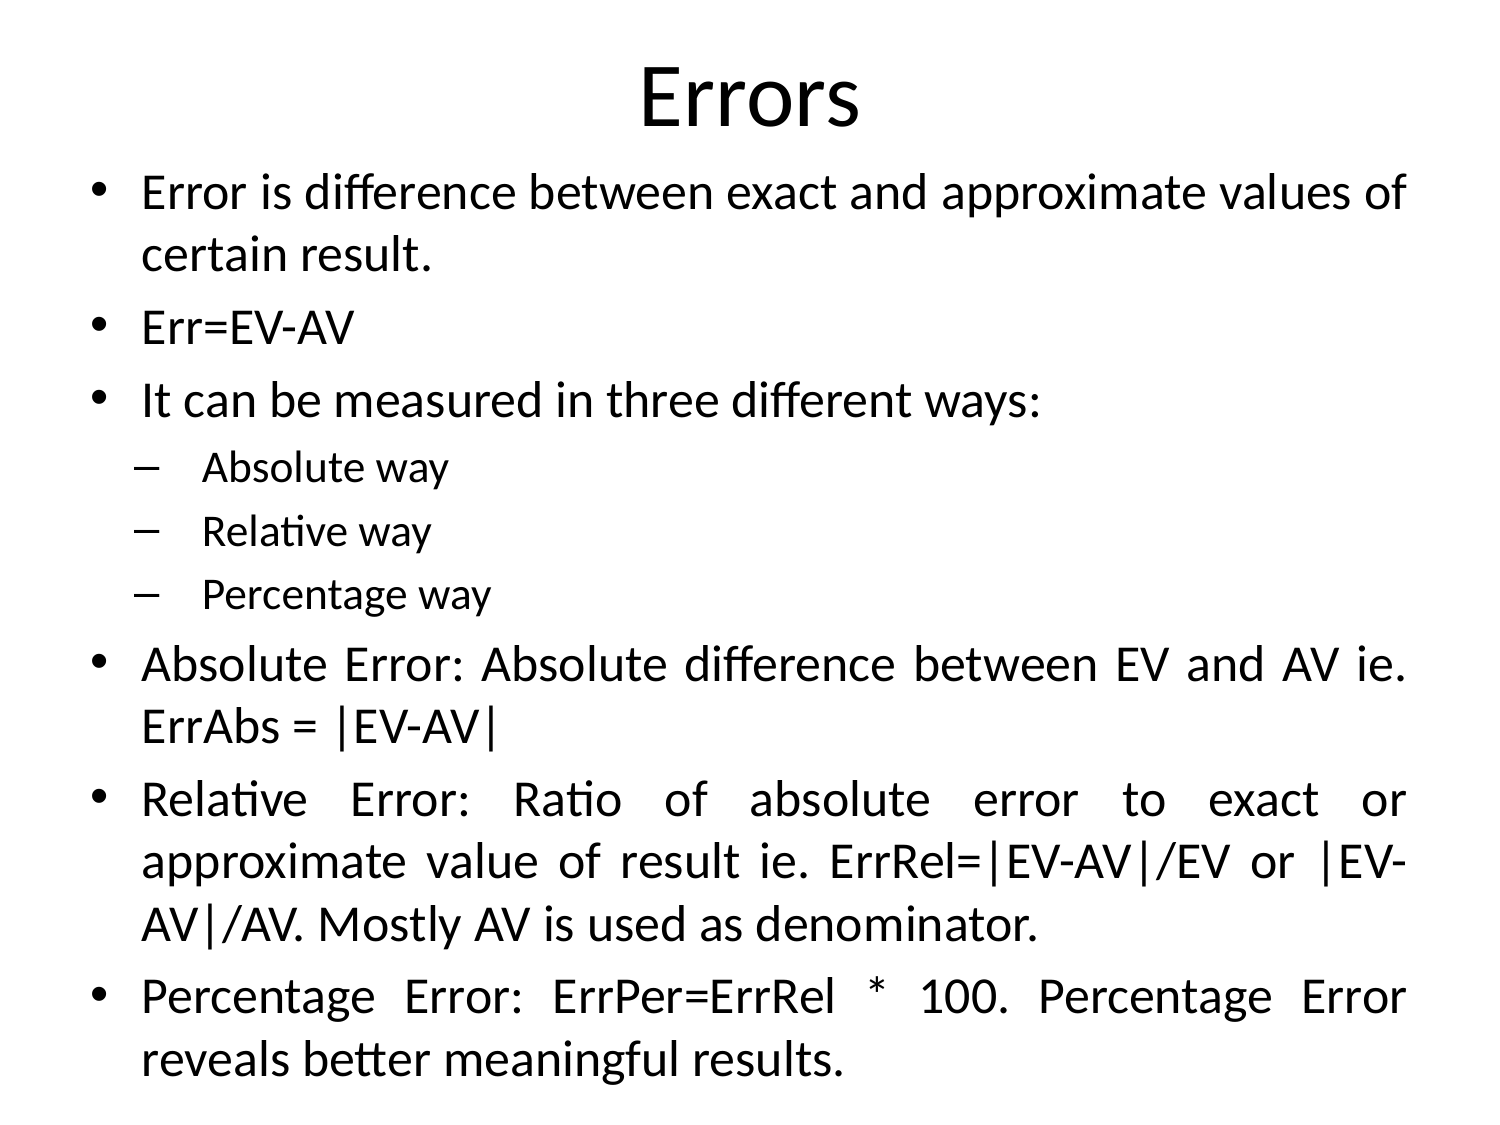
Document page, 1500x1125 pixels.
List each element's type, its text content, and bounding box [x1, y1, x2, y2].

list Error is difference between exact and approximate values of certain result. Err=EV-AV It can be measured in three different ways: Absolute way Relative way Percentage way Absolute Error: Absolute difference between EV and AV ie. ErrAbs = |EV-AV| Relative Error: Ratio of absolute error to exact or approximate value of result ie. ErrRel=|EV-AV|/EV or |EV-AV|/AV. Mostly AV is used as denominator. Percentage Error: ErrPer=ErrRel * 100. Percentage Error reveals better meaningful results. [75, 149, 1425, 1100]
title Errors [75, 24, 1425, 149]
